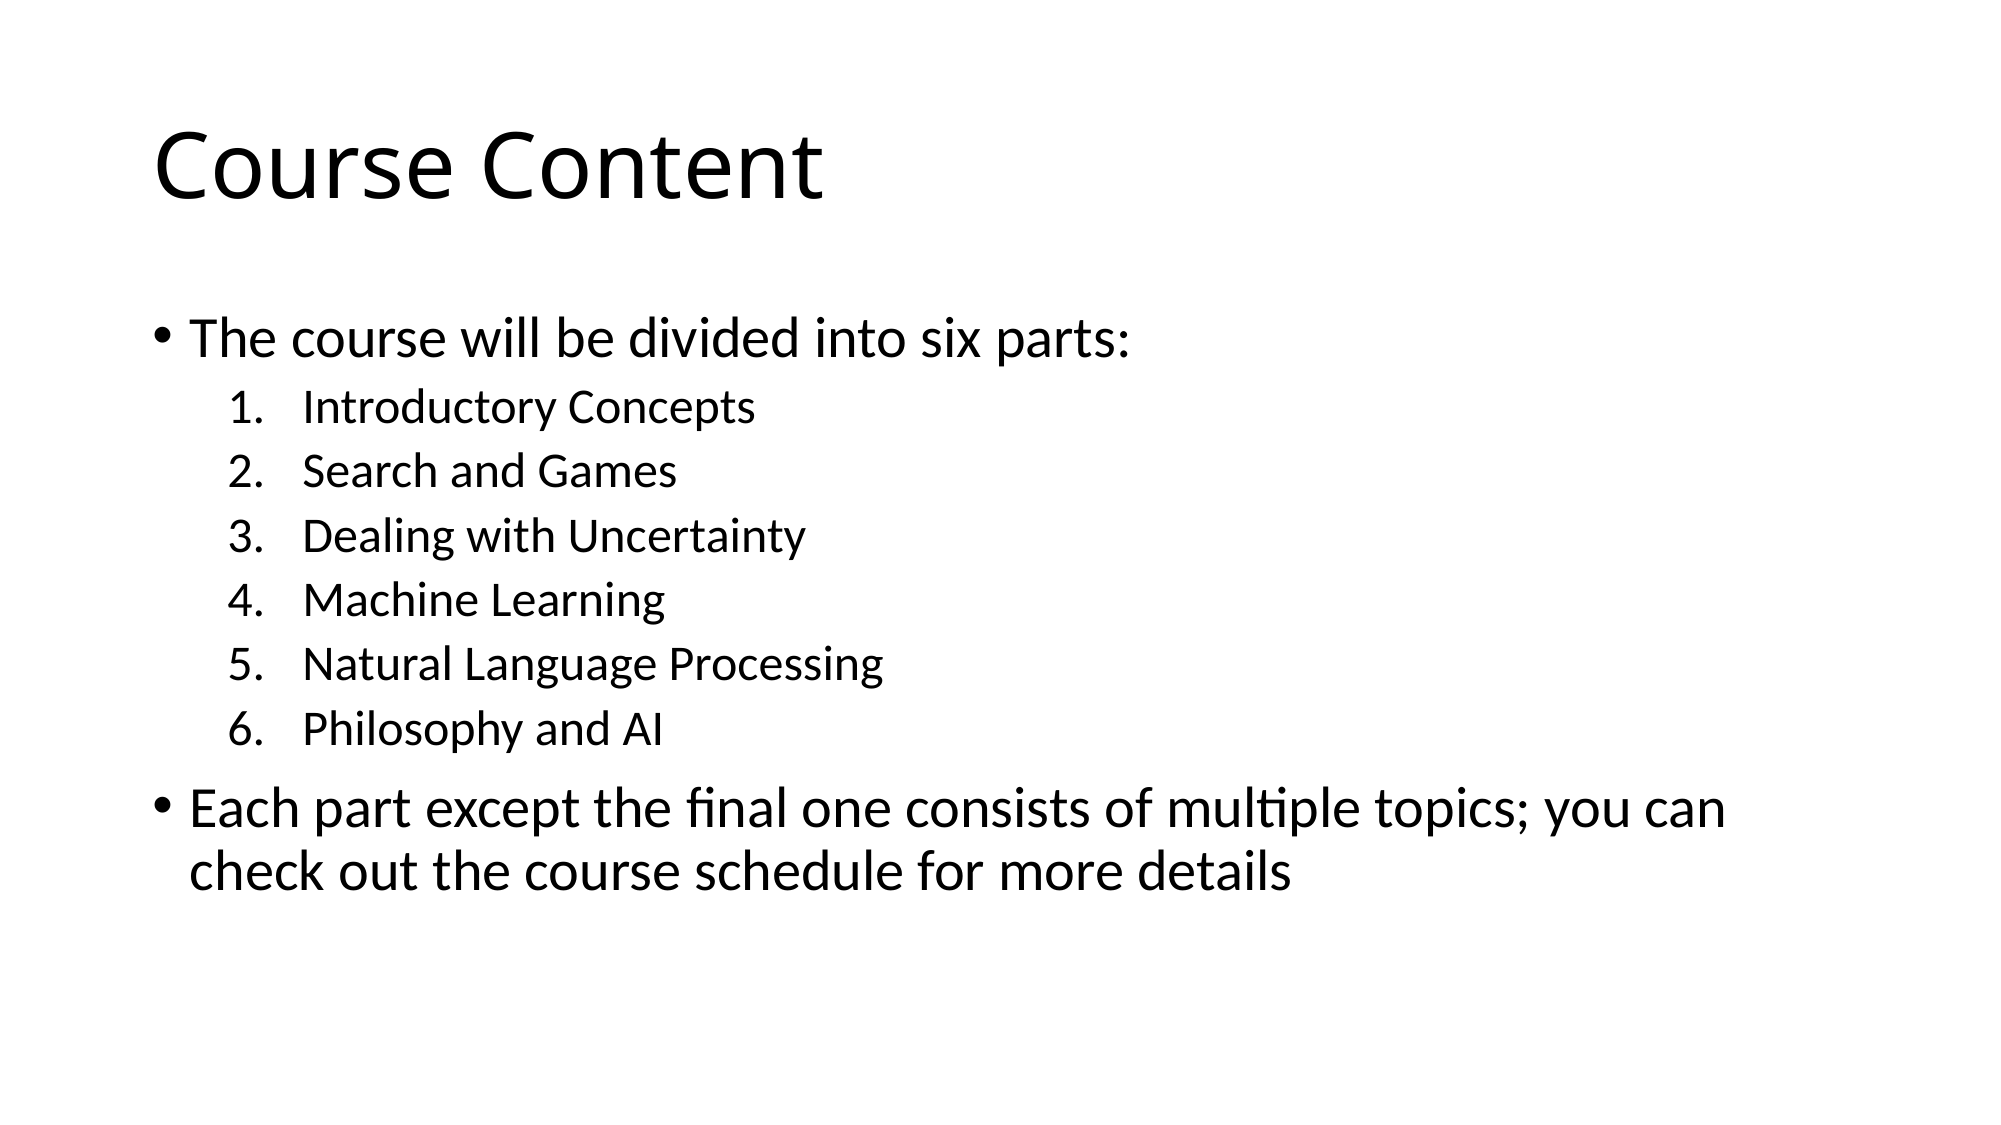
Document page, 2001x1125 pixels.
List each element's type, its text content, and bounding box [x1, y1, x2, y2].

list The course will be divided into six parts: Introductory Concepts Search and Games Dealing with Uncertainty Machine Learning Natural Language Processing Philosophy and AI Each part except the final one consists of multiple topics; you can check out the course schedule for more details [137, 299, 1863, 1014]
title Course Content [137, 59, 1863, 278]
